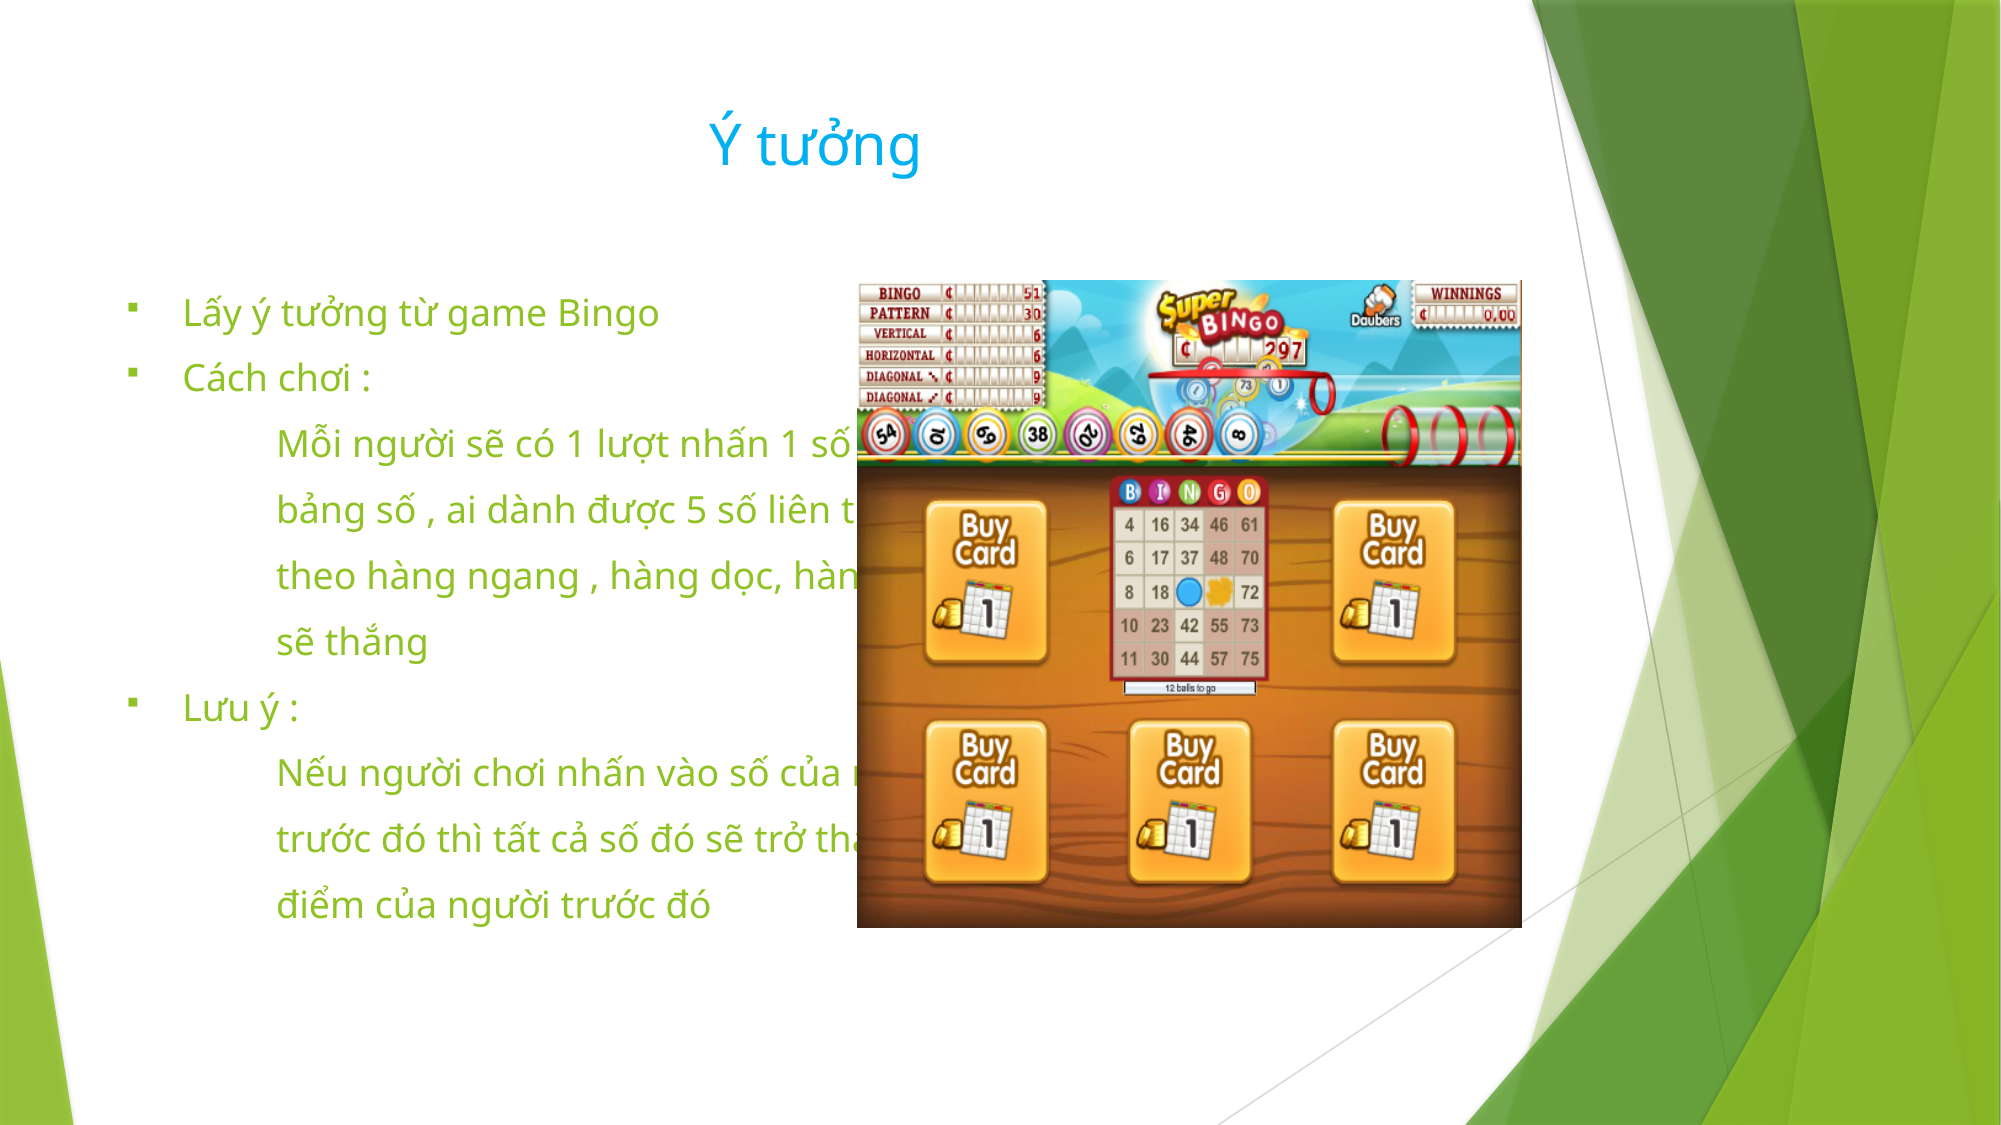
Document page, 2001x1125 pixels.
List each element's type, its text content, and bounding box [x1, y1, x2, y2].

list Lấy ý tưởng từ game Bingo Cách chơi : Mỗi người sẽ có 1 lượt nhấn 1 số trên bảng số , ai dành được 5 số liên tiếp theo hàng ngang , hàng dọc, hàng chéo sẽ thắng Lưu ý : Nếu người chơi nhấn vào số của người trước đó thì tất cả số đó sẽ trở thành điểm của người trước đó [111, 280, 1522, 992]
picture [857, 280, 1522, 928]
title Ý tưởng [111, 99, 1522, 254]
